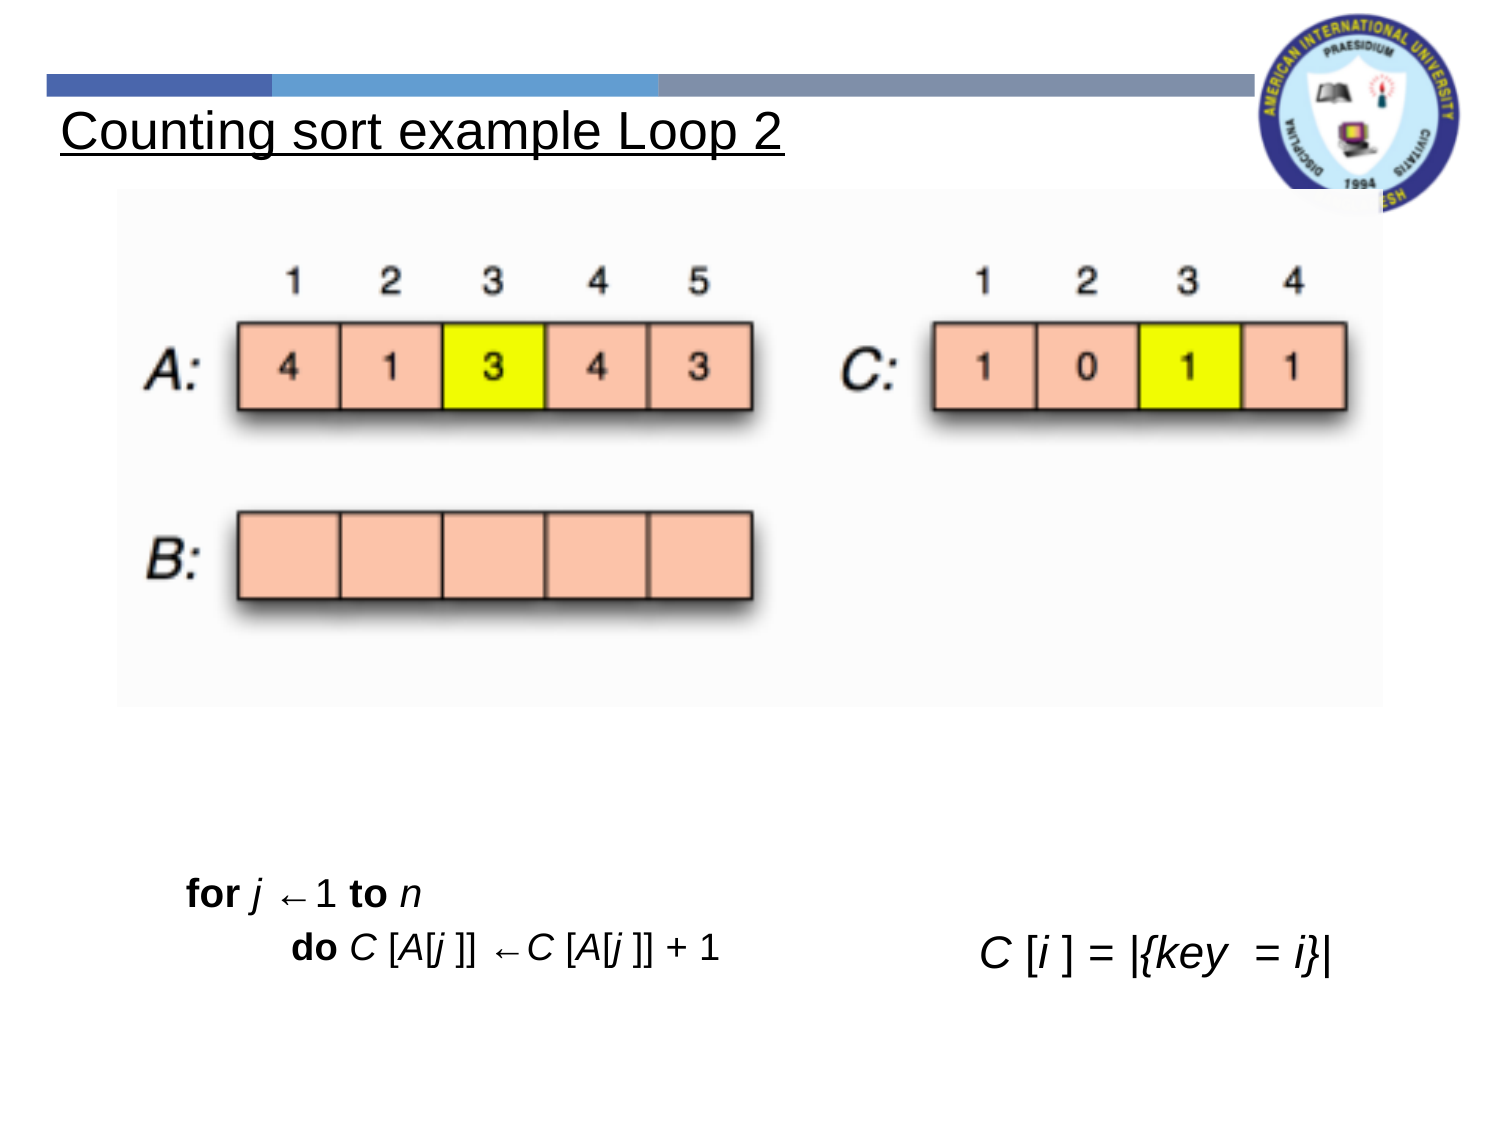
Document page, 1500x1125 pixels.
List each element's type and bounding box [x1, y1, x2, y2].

text_box [185, 866, 423, 916]
text_box [60, 96, 785, 161]
picture [116, 9, 1465, 708]
text_box [291, 922, 721, 969]
text_box [965, 922, 1333, 978]
